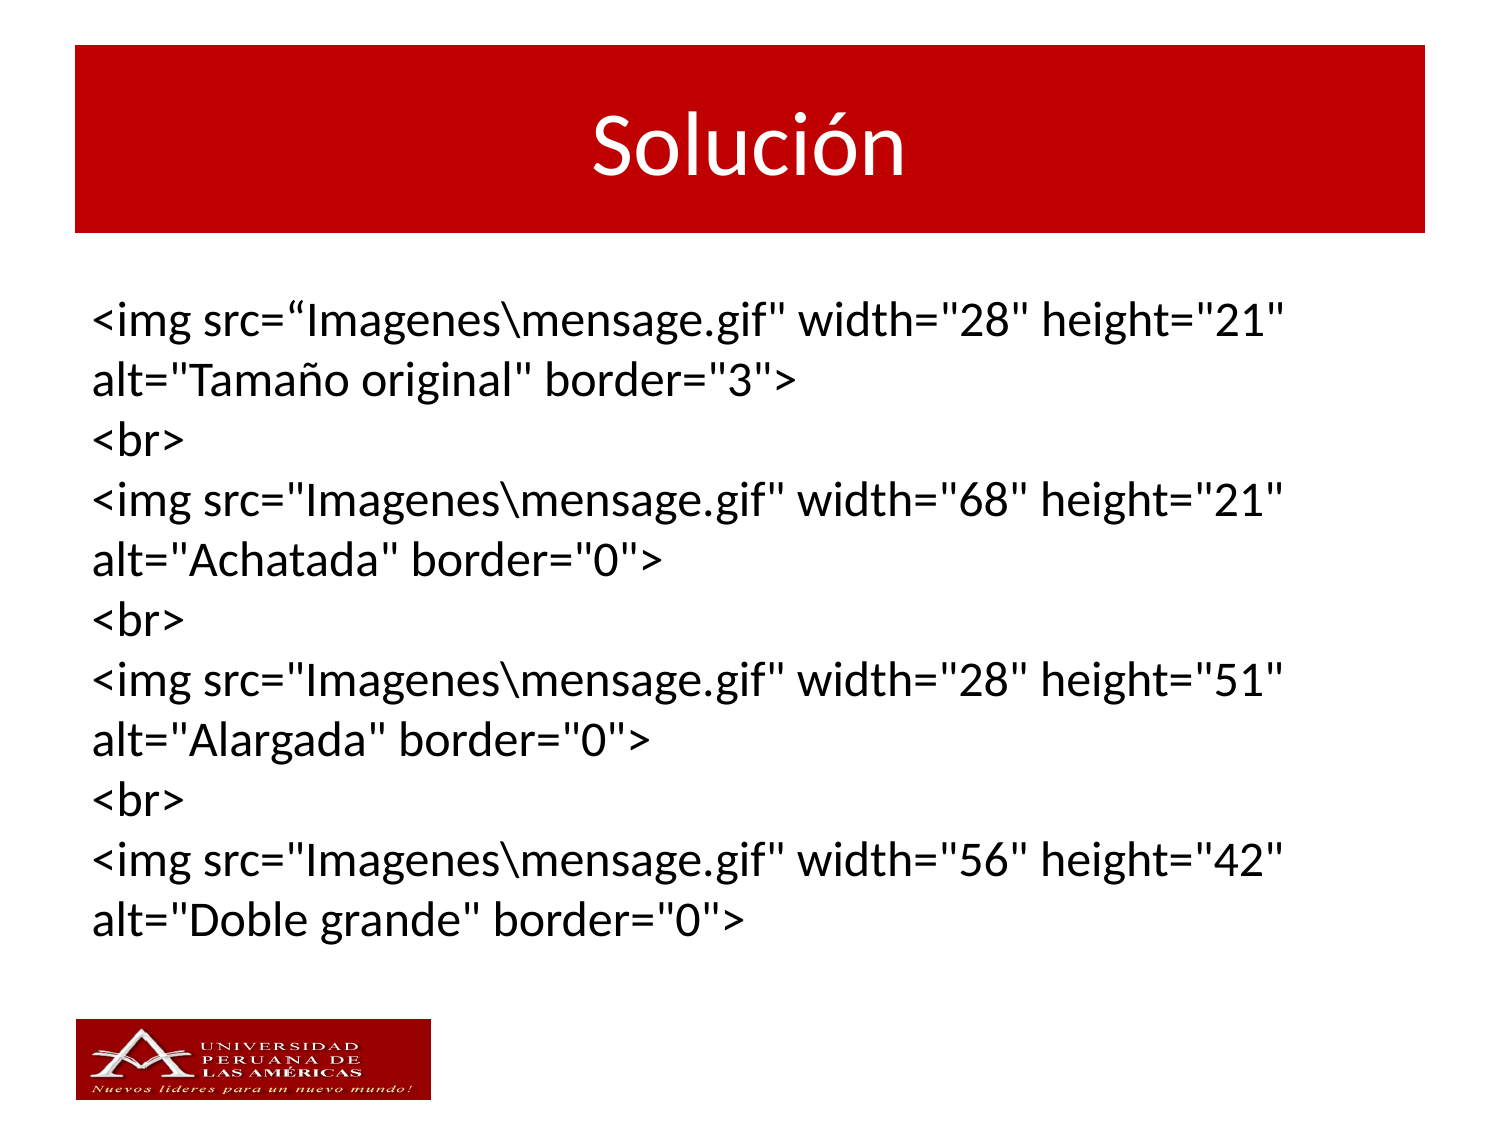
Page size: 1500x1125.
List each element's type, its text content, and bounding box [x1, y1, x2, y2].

text_box <img src=“Imagenes\mensage.gif" width="28" height="21" alt="Tamaño original" border="3"> <br> <img src="Imagenes\mensage.gif" width="68" height="21" alt="Achatada" border="0"> <br> <img src="Imagenes\mensage.gif" width="28" height="51" alt="Alargada" border="0"> <br> <img src="Imagenes\mensage.gif" width="56" height="42" alt="Doble grande" border="0"> [76, 278, 1412, 954]
title Solución [75, 45, 1425, 233]
picture [76, 1019, 432, 1100]
